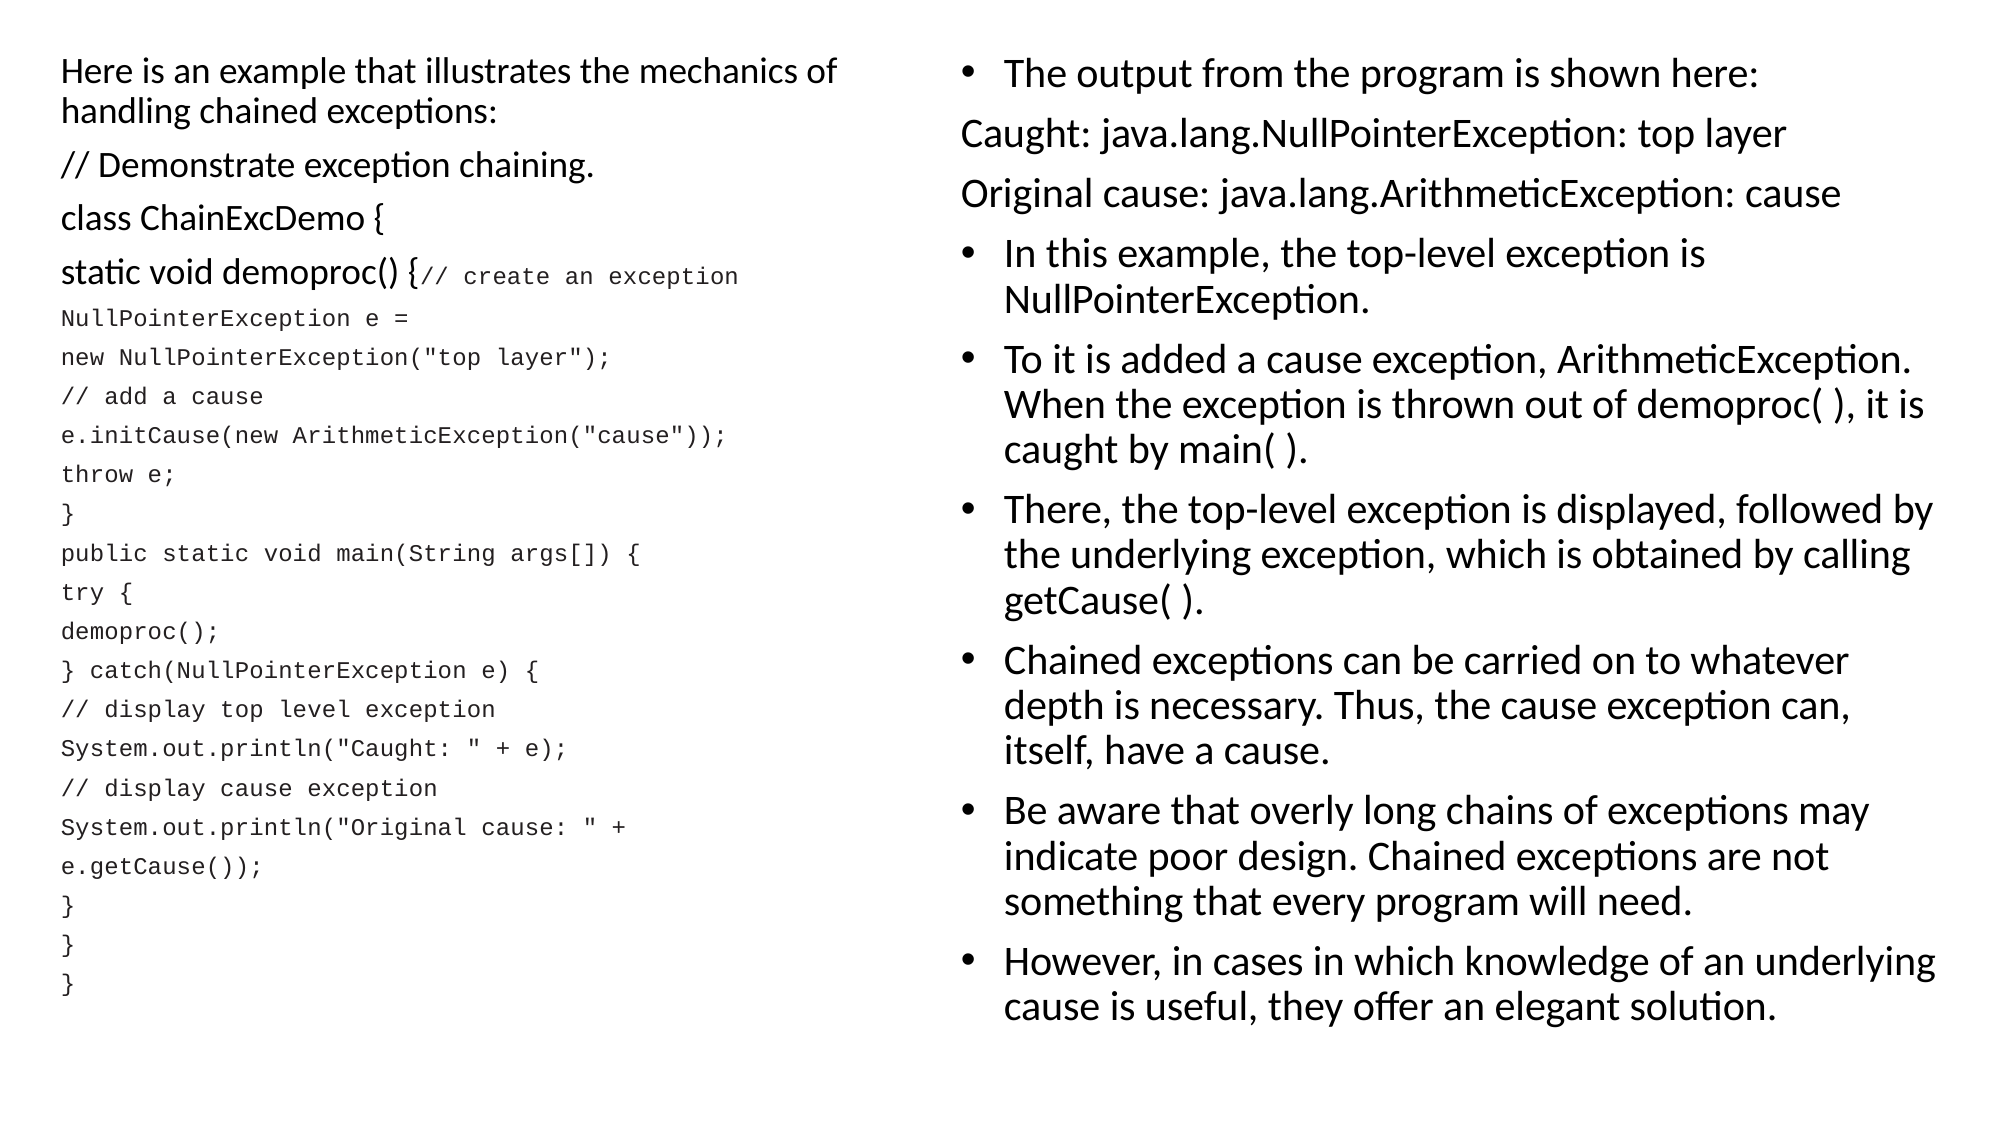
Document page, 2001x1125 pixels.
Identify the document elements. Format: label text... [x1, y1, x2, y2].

list The output from the program is shown here: Caught: java.lang.NullPointerException: top layer Original cause: java.lang.ArithmeticException: cause In this example, the top-level exception is NullPointerException. To it is added a cause exception, ArithmeticException. When the exception is thrown out of demoproc( ), it is caught by main( ). There, the top-level exception is displayed, followed by the underlying exception, which is obtained by calling getCause( ). Chained exceptions can be carried on to whatever depth is necessary. Thus, the cause exception can, itself, have a cause. Be aware that overly long chains of exceptions may indicate poor design. Chained exceptions are not something that every program will need. However, in cases in which knowledge of an underlying cause is useful, they offer an elegant solution. [945, 43, 1955, 1082]
list Here is an example that illustrates the mechanics of handling chained exceptions: // Demonstrate exception chaining. class ChainExcDemo { static void demoproc() {// create an exception NullPointerException e = new NullPointerException("top layer"); // add a cause e.initCause(new ArithmeticException("cause")); throw e; } public static void main(String args[]) { try { demoproc(); } catch(NullPointerException e) { // display top level exception System.out.println("Caught: " + e); // display cause exception System.out.println("Original cause: " + e.getCause()); } } } [45, 43, 945, 1014]
